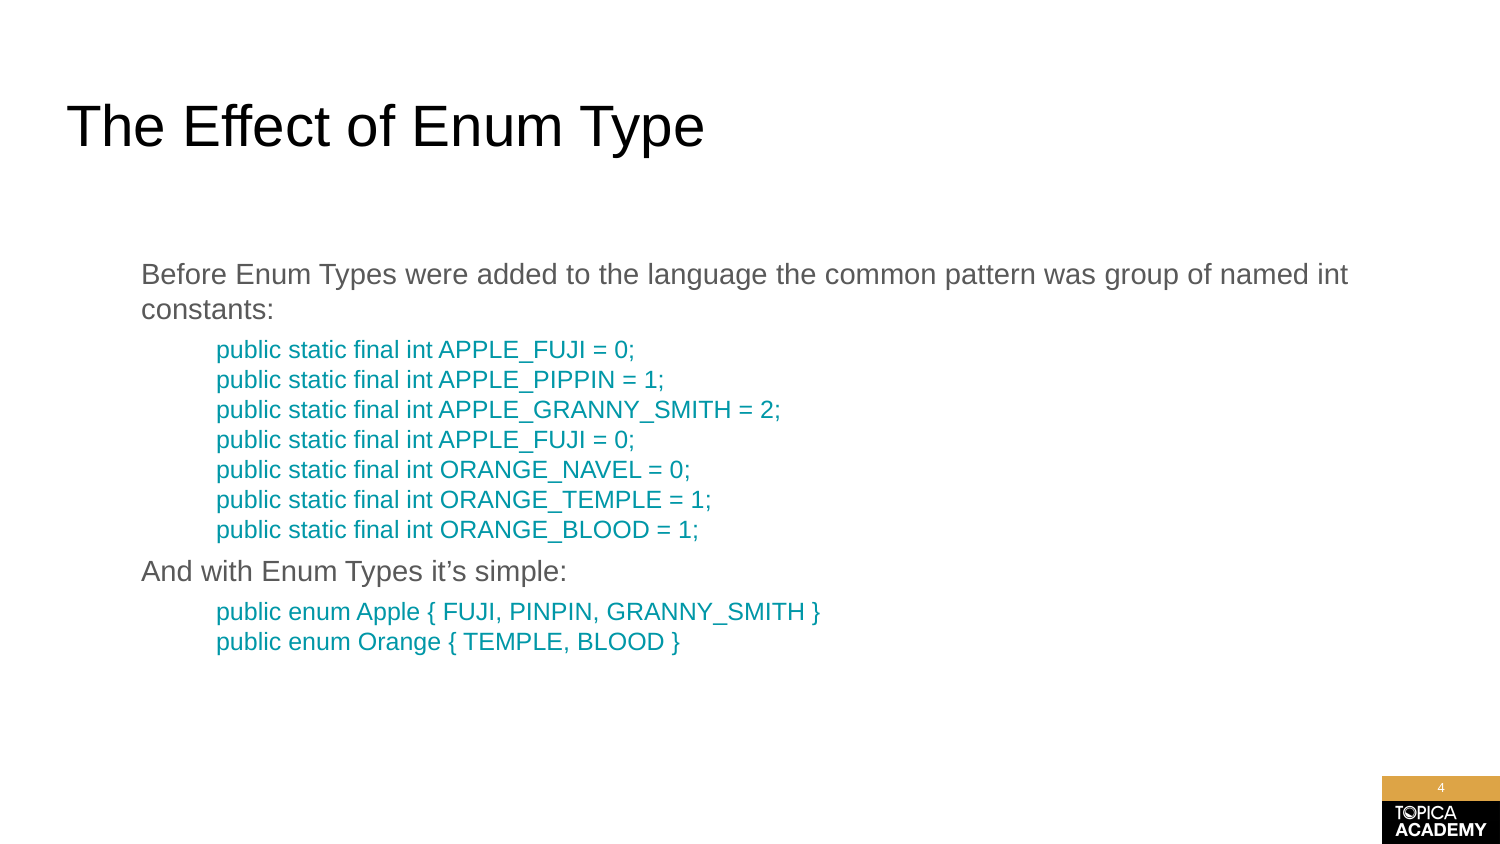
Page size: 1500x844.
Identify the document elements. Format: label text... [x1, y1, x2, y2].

title The Effect of Enum Type [51, 72, 1449, 167]
list Before Enum Types were added to the language the common pattern was group of named int constants: public static final int APPLE_FUJI = 0; public static final int APPLE_PIPPIN = 1; public static final int APPLE_GRANNY_SMITH = 2; public static final int APPLE_FUJI = 0; public static final int ORANGE_NAVEL = 0; public static final int ORANGE_TEMPLE = 1; public static final int ORANGE_BLOOD = 1; And with Enum Types it’s simple: public enum Apple { FUJI, PINPIN, GRANNY_SMITH } public enum Orange { TEMPLE, BLOOD } [51, 189, 1449, 777]
picture [1381, 798, 1500, 844]
text_box ‹#› [1382, 776, 1500, 797]
